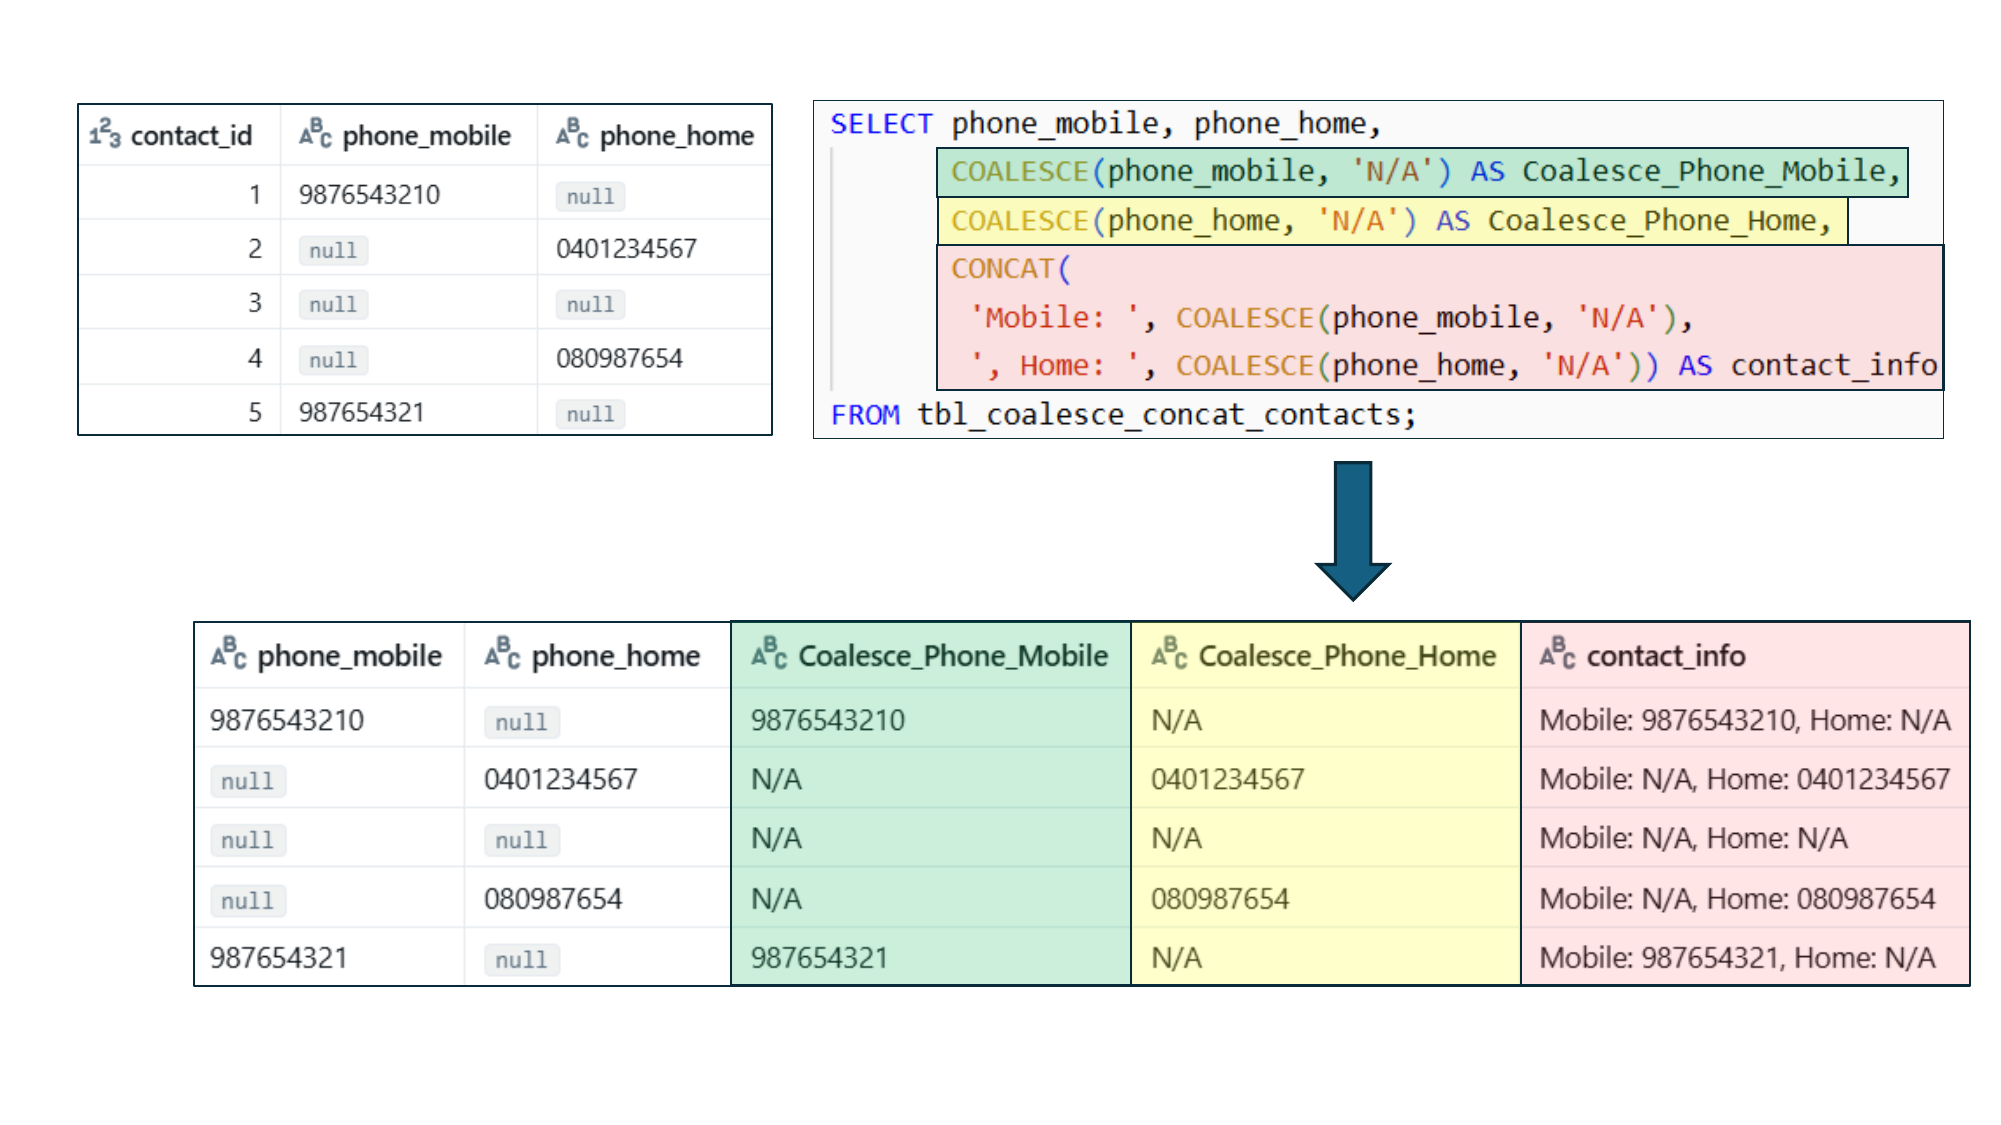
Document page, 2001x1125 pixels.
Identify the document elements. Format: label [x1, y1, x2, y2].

text_box [1313, 461, 1393, 603]
picture [812, 100, 1944, 440]
picture [78, 104, 772, 435]
picture [194, 622, 1970, 986]
text_box [1522, 619, 1972, 987]
